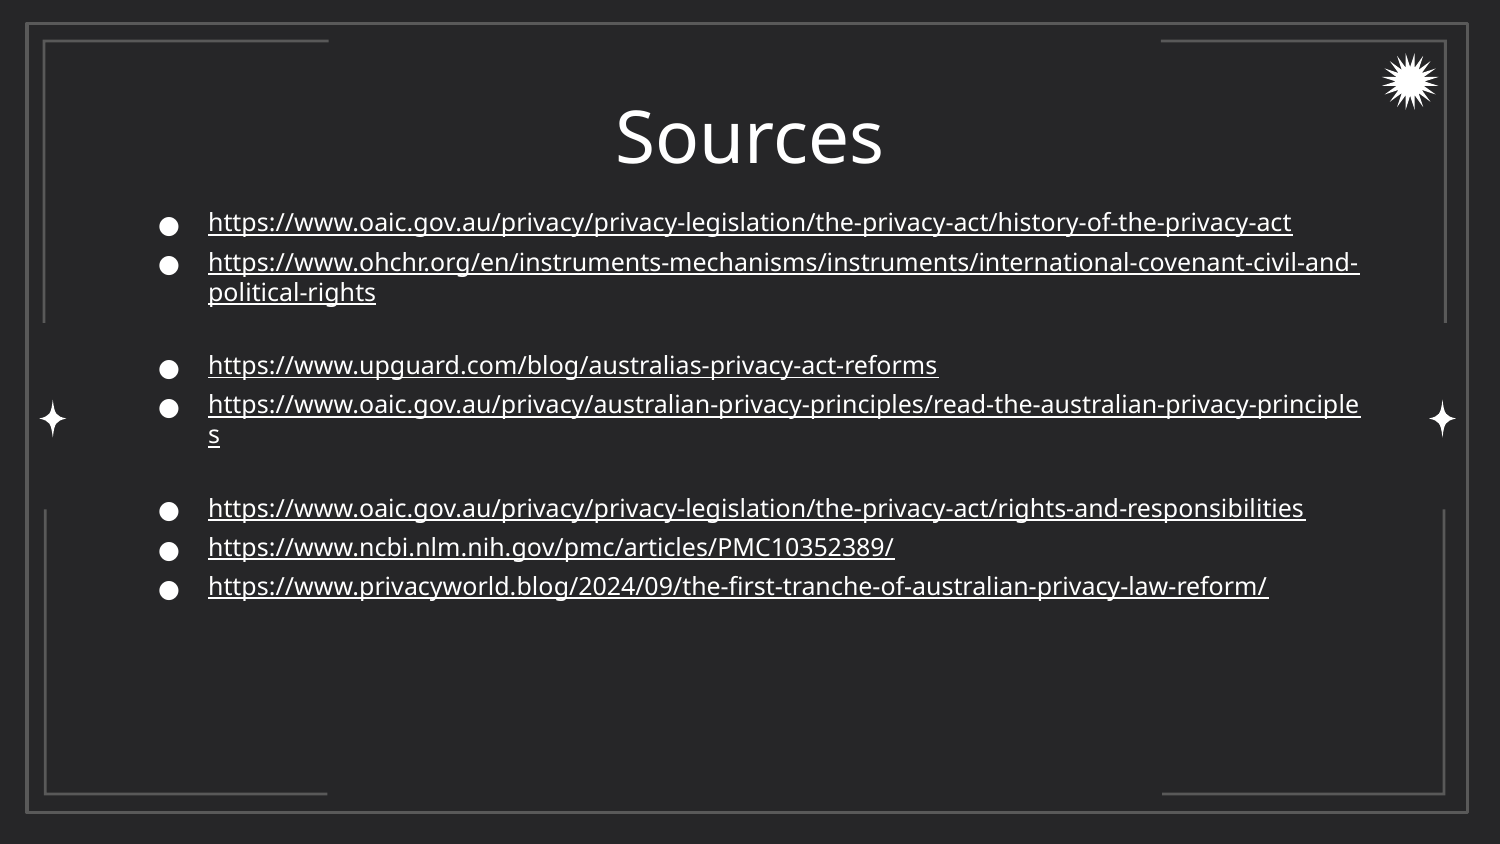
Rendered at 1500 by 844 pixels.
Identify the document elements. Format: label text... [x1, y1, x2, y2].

title Sources [116, 85, 1383, 180]
list https://www.oaic.gov.au/privacy/privacy-legislation/the-privacy-act/history-of-the-privacy-act https://www.ohchr.org/en/instruments-mechanisms/instruments/international-covenant-civil-and-political-rights https://www.upguard.com/blog/australias-privacy-act-reforms https://www.oaic.gov.au/privacy/australian-privacy-principles/read-the-australian-privacy-principles https://www.oaic.gov.au/privacy/privacy-legislation/the-privacy-act/rights-and-responsibilities https://www.ncbi.nlm.nih.gov/pmc/articles/PMC10352389/ https://www.privacyworld.blog/2024/09/the-first-tranche-of-australian-privacy-law-reform/ [118, 186, 1382, 767]
